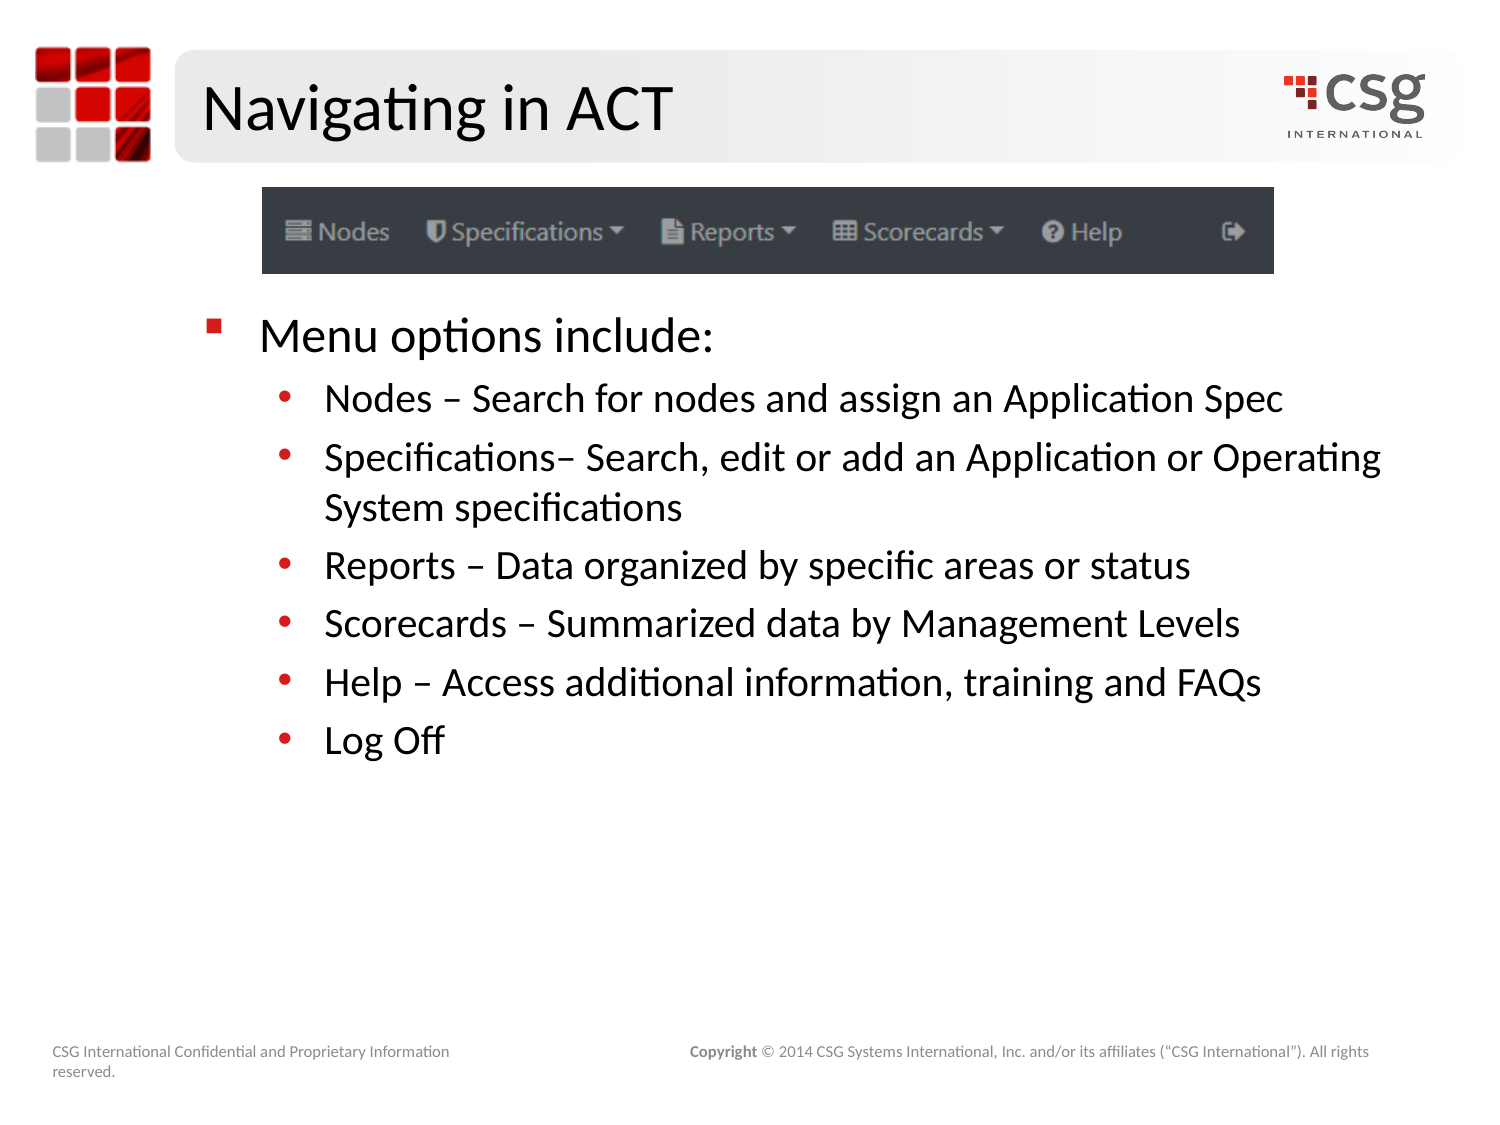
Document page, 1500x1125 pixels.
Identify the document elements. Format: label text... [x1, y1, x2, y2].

picture [28, 41, 157, 167]
picture [1284, 74, 1425, 138]
picture [262, 187, 1274, 274]
title Navigating in ACT [187, 45, 1213, 163]
list Menu options include: Nodes – Search for nodes and assign an Application Spec Specifications– Search, edit or add an Application or Operating System specifications Reports – Data organized by specific areas or status Scorecards – Summarized data by Management Levels Help – Access additional information, training and FAQs Log Off [187, 224, 1425, 968]
